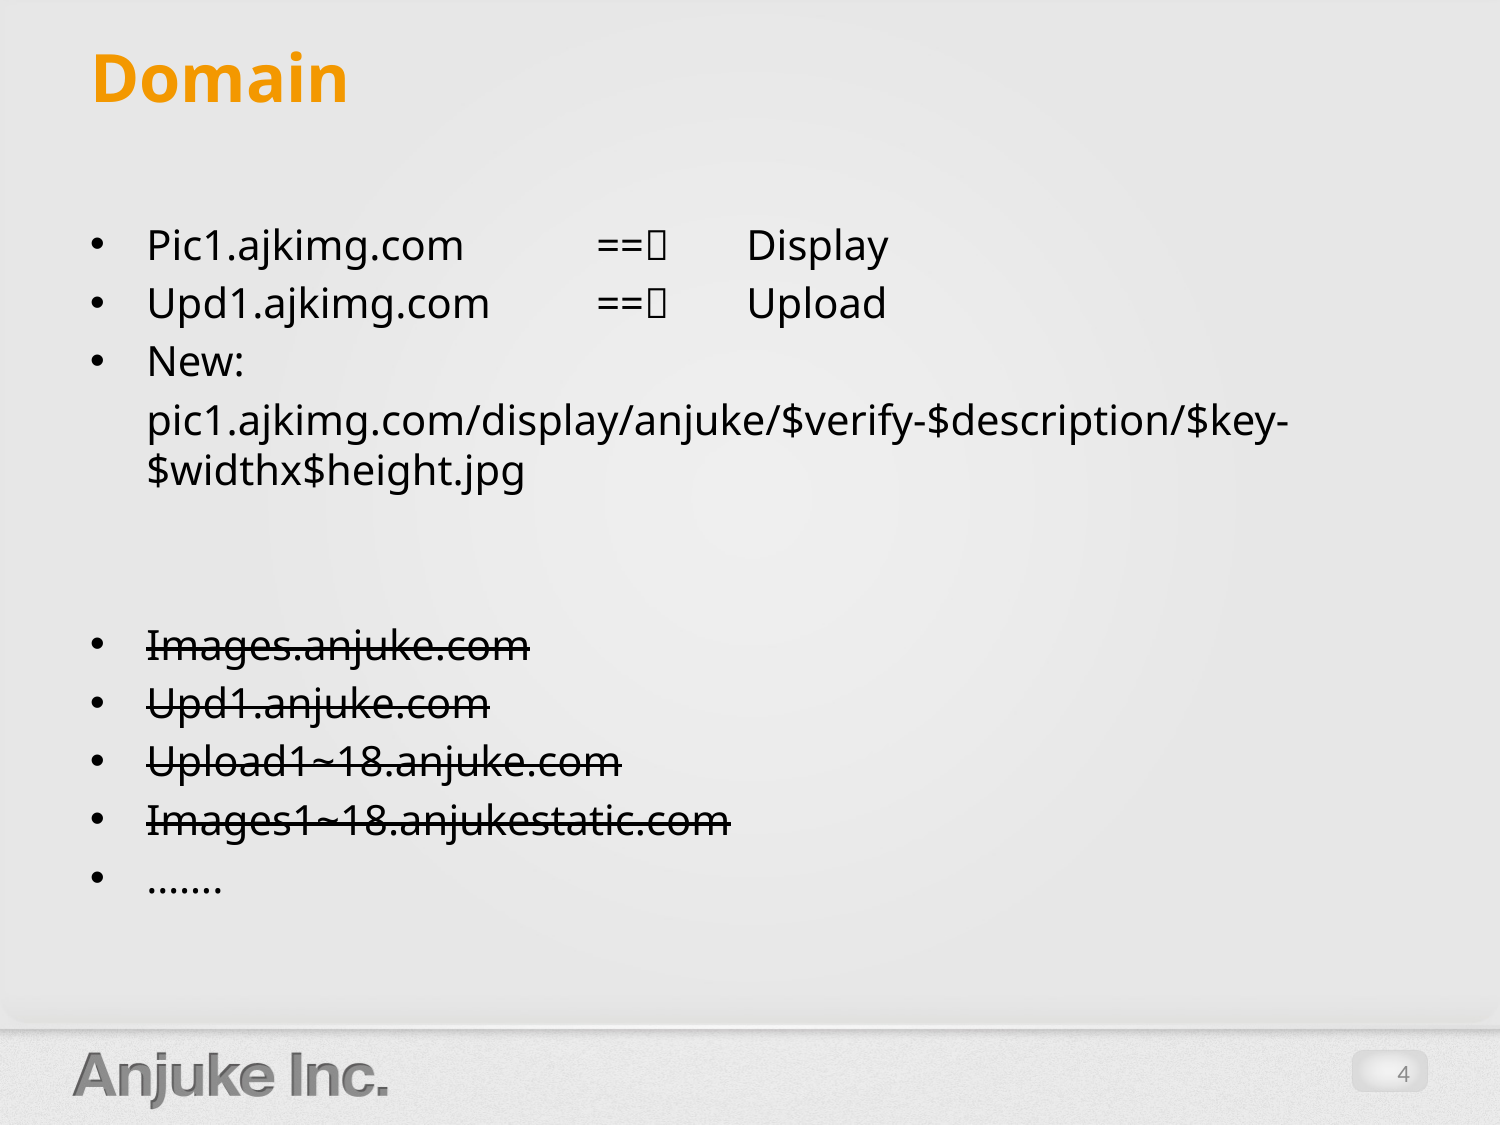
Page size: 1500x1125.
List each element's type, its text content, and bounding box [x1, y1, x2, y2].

picture [0, 0, 1500, 1125]
list Pic1.ajkimg.com == Display Upd1.ajkimg.com == Upload New: pic1.ajkimg.com/display/anjuke/$verify-$description/$key-$widthx$height.jpg Images.anjuke.com Upd1.anjuke.com Upload1~18.anjuke.com Images1~18.anjukestatic.com ……. [74, 210, 1426, 1006]
title Domain [74, 44, 1426, 188]
slide_number 4 [1074, 1042, 1425, 1103]
